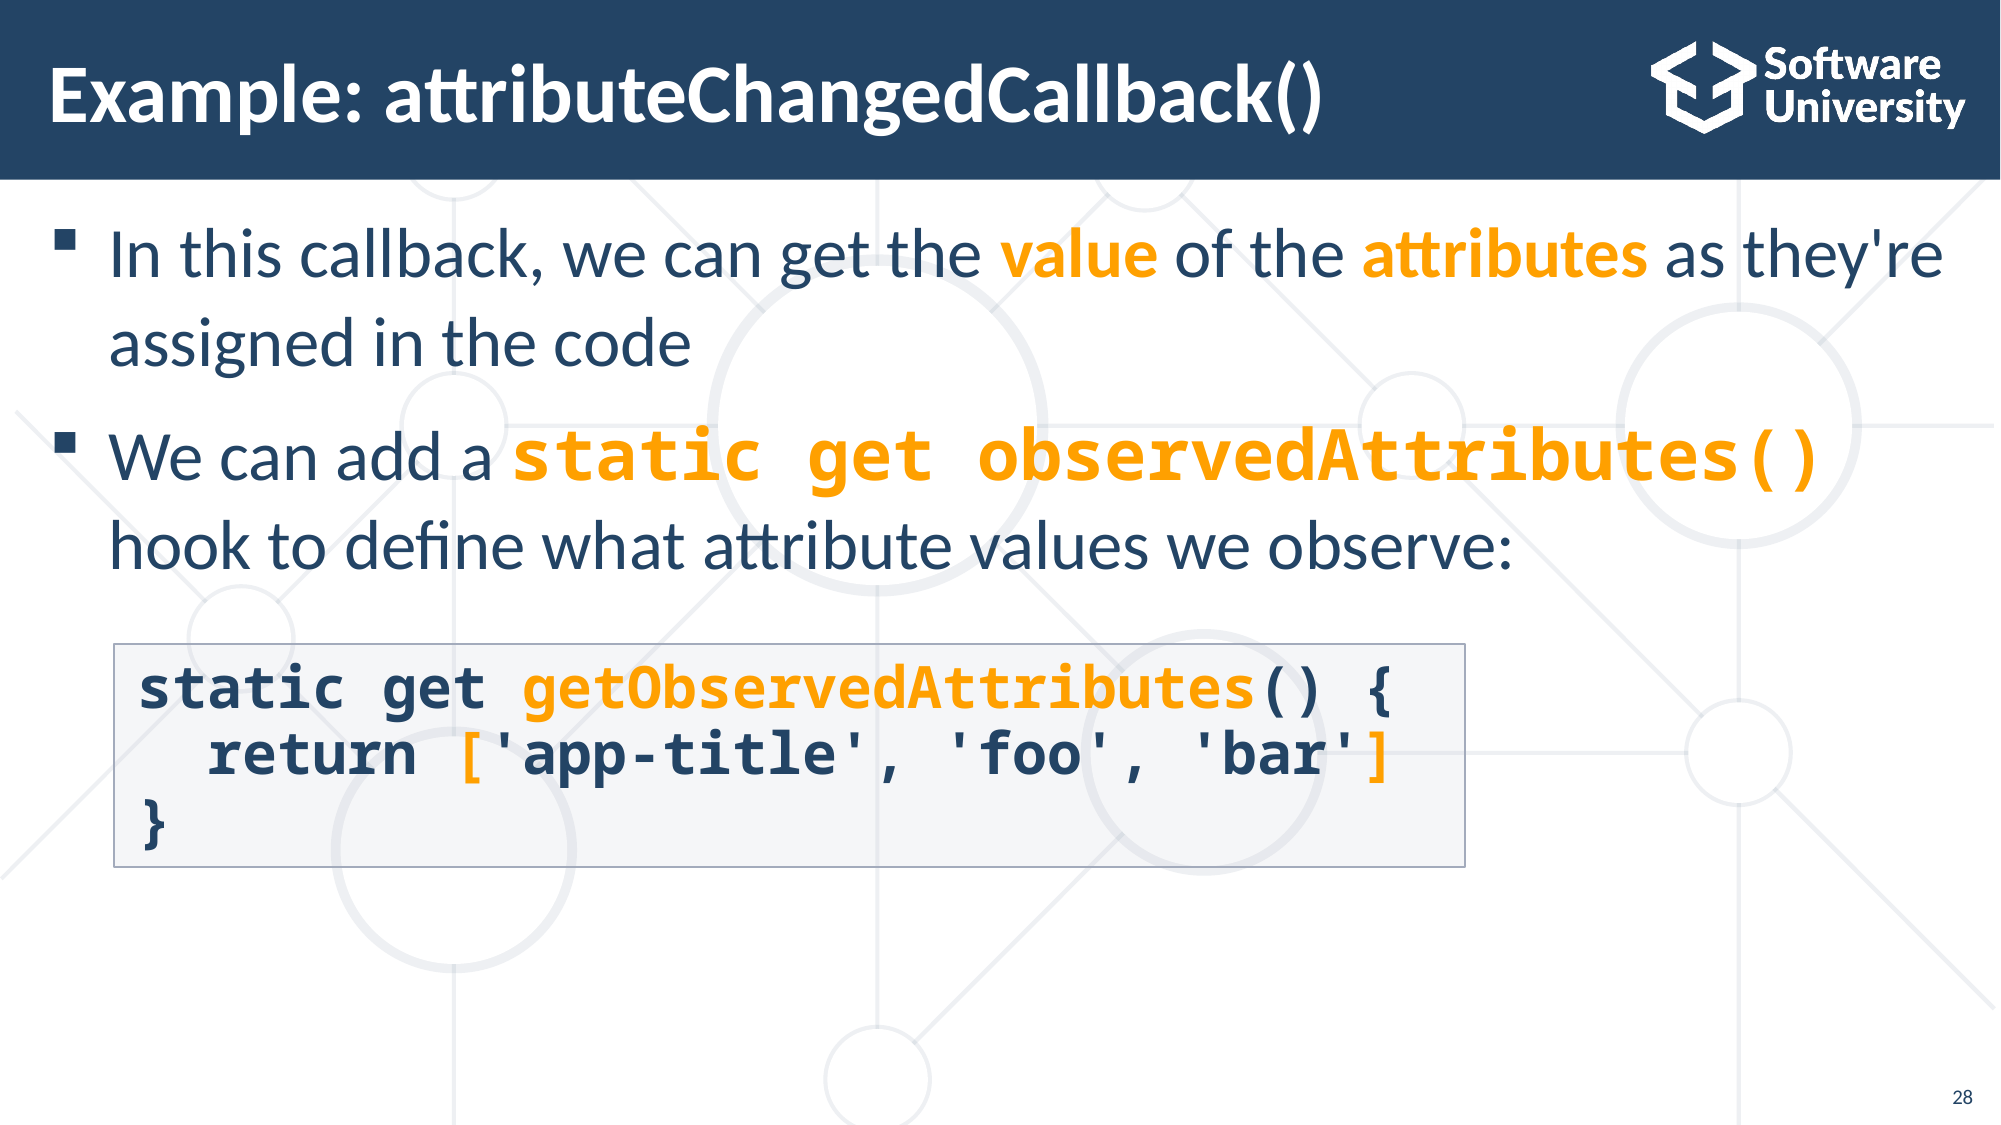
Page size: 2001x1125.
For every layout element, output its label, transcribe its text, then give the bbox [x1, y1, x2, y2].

slide_number 28 [1927, 1067, 1989, 1117]
text_box static get getObservedAttributes() { return ['app-title', 'foo', 'bar'] } [114, 643, 1465, 867]
picture [1651, 41, 1966, 134]
title Example: attributeChangedCallback() [31, 16, 1625, 162]
list In this callback, we can get the value of the attributes as they're assigned in the code We can add a static get observedAttributes() hook to define what attribute values we observe: [31, 196, 1970, 1104]
